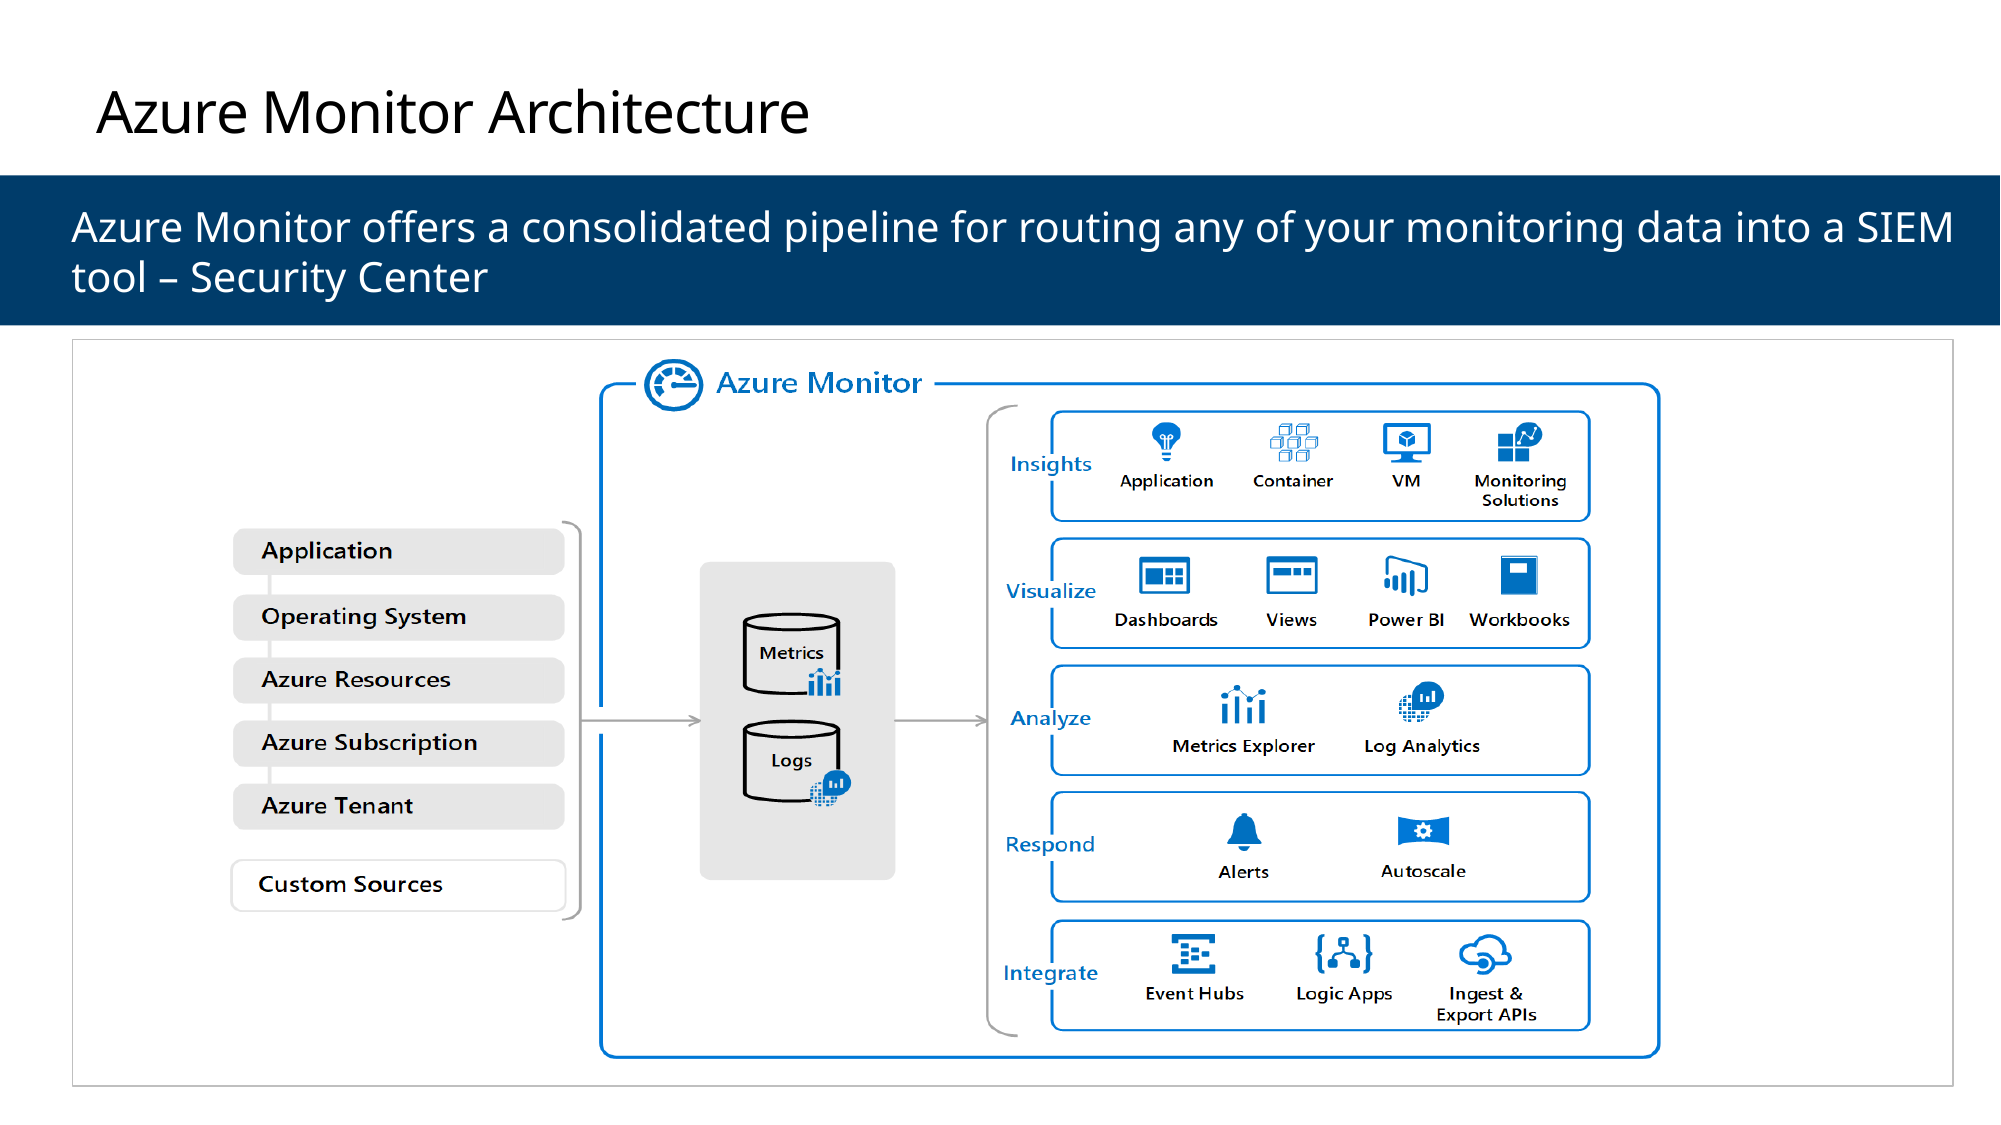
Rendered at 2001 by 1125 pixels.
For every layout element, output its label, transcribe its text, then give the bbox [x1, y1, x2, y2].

title Azure Monitor Architecture [96, 75, 1904, 146]
picture [229, 355, 1661, 1060]
text_box [72, 339, 1954, 1087]
text_box Azure Monitor offers a consolidated pipeline for routing any of your monitoring data into a SIEM tool – Security Center [0, 175, 2000, 326]
